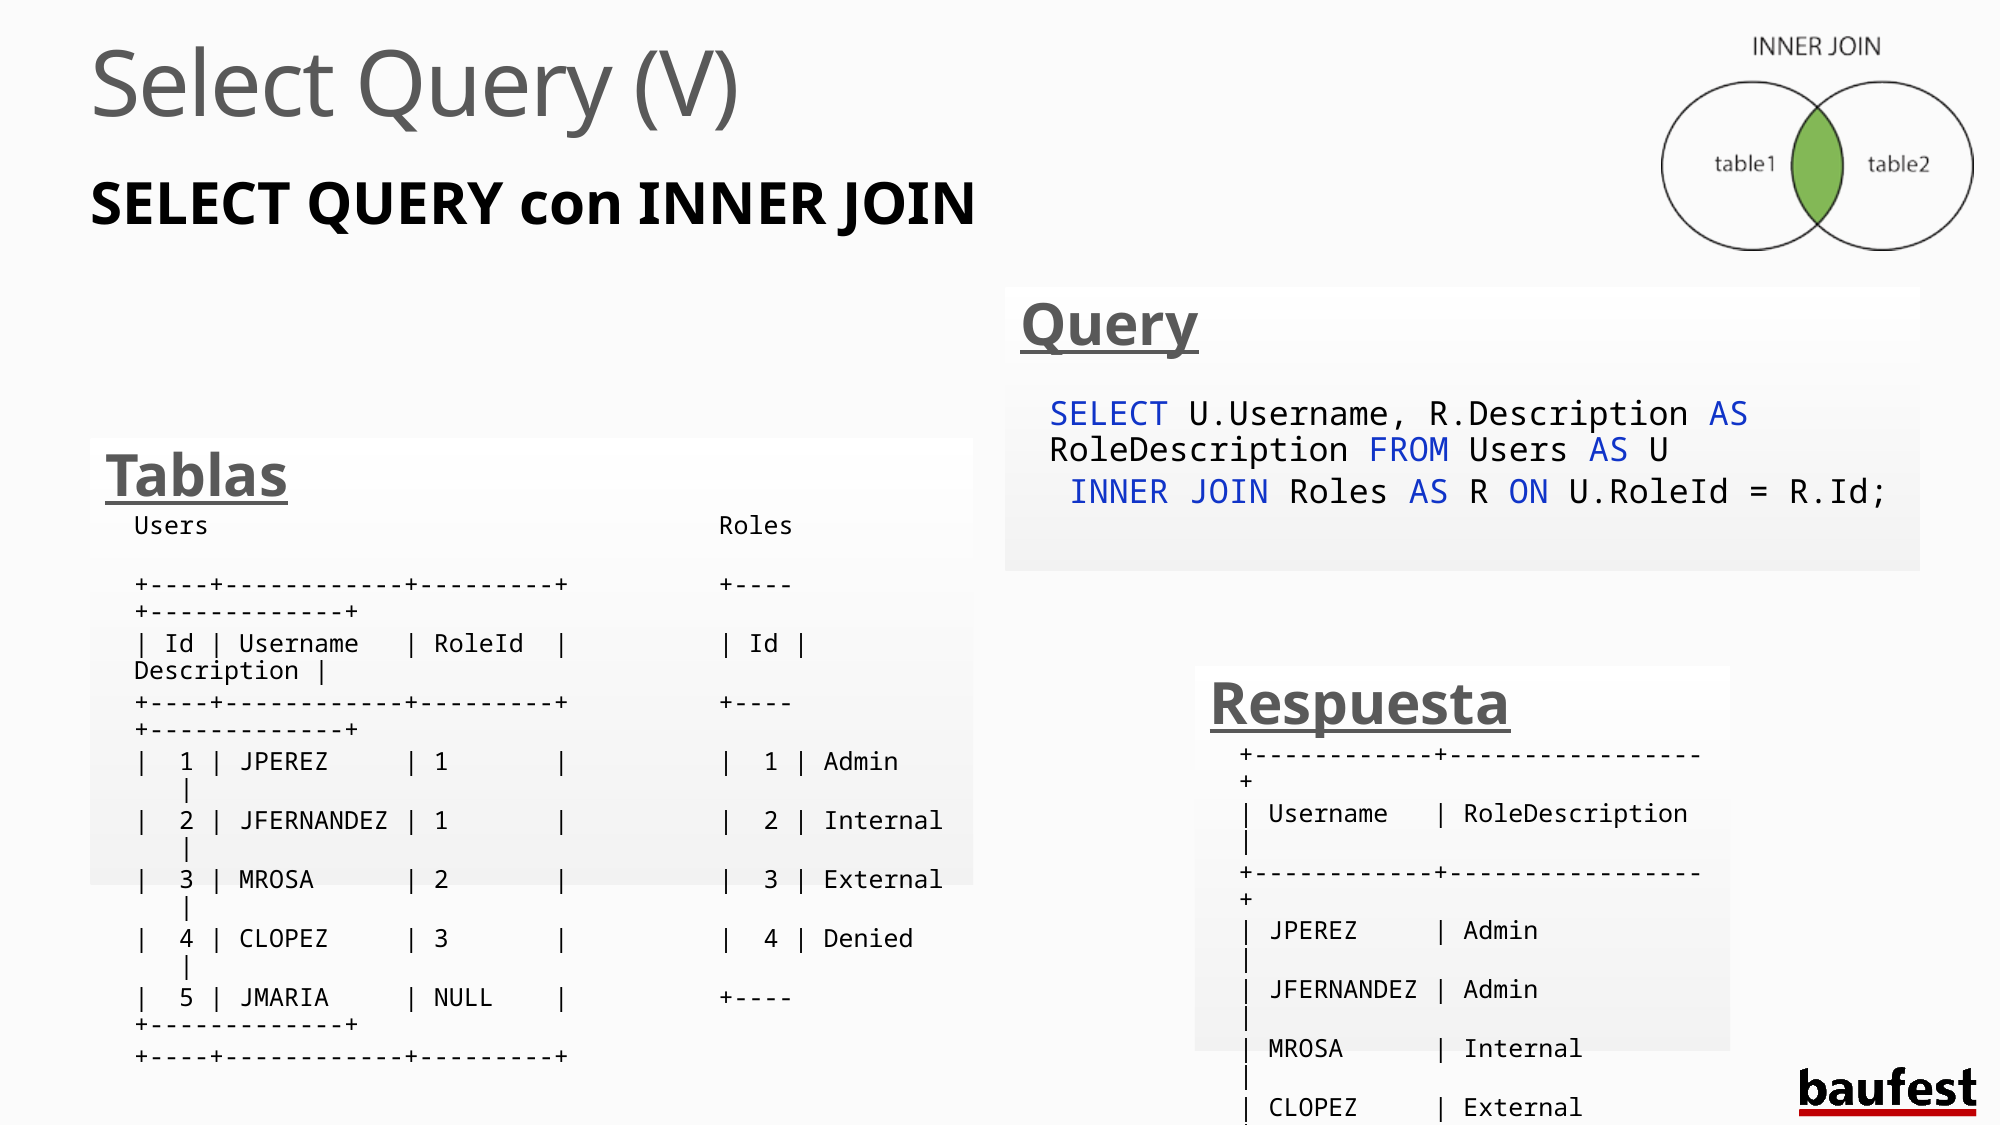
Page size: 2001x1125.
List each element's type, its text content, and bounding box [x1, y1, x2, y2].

text_box Tablas Users Roles +----+------------+---------+ +----+-------------+ | Id | Username | RoleId | | Id | Description | +----+------------+---------+ +----+-------------+ | 1 | JPEREZ | 1 | | 1 | Admin | | 2 | JFERNANDEZ | 1 | | 2 | Internal | | 3 | MROSA | 2 | | 3 | External | | 4 | CLOPEZ | 3 | | 4 | Denied | | 5 | JMARIA | NULL | +----+-------------+ +----+------------+---------+ [90, 438, 974, 885]
title Select Query (V) [90, 37, 1655, 138]
text_box Respuesta +------------+-----------------+ | Username | RoleDescription | +------------+-----------------+ | JPEREZ | Admin | | JFERNANDEZ | Admin | | MROSA | Internal | | CLOPEZ | External | +------------+-----------------+ [1194, 666, 1731, 1051]
picture [1799, 1066, 1977, 1117]
picture [1660, 23, 1974, 251]
list SELECT QUERY con INNER JOIN [90, 174, 1661, 259]
text_box Query SELECT U.Username, R.Description AS RoleDescription FROM Users AS U INNER JOIN Roles AS R ON U.RoleId = R.Id; [1005, 287, 1920, 571]
